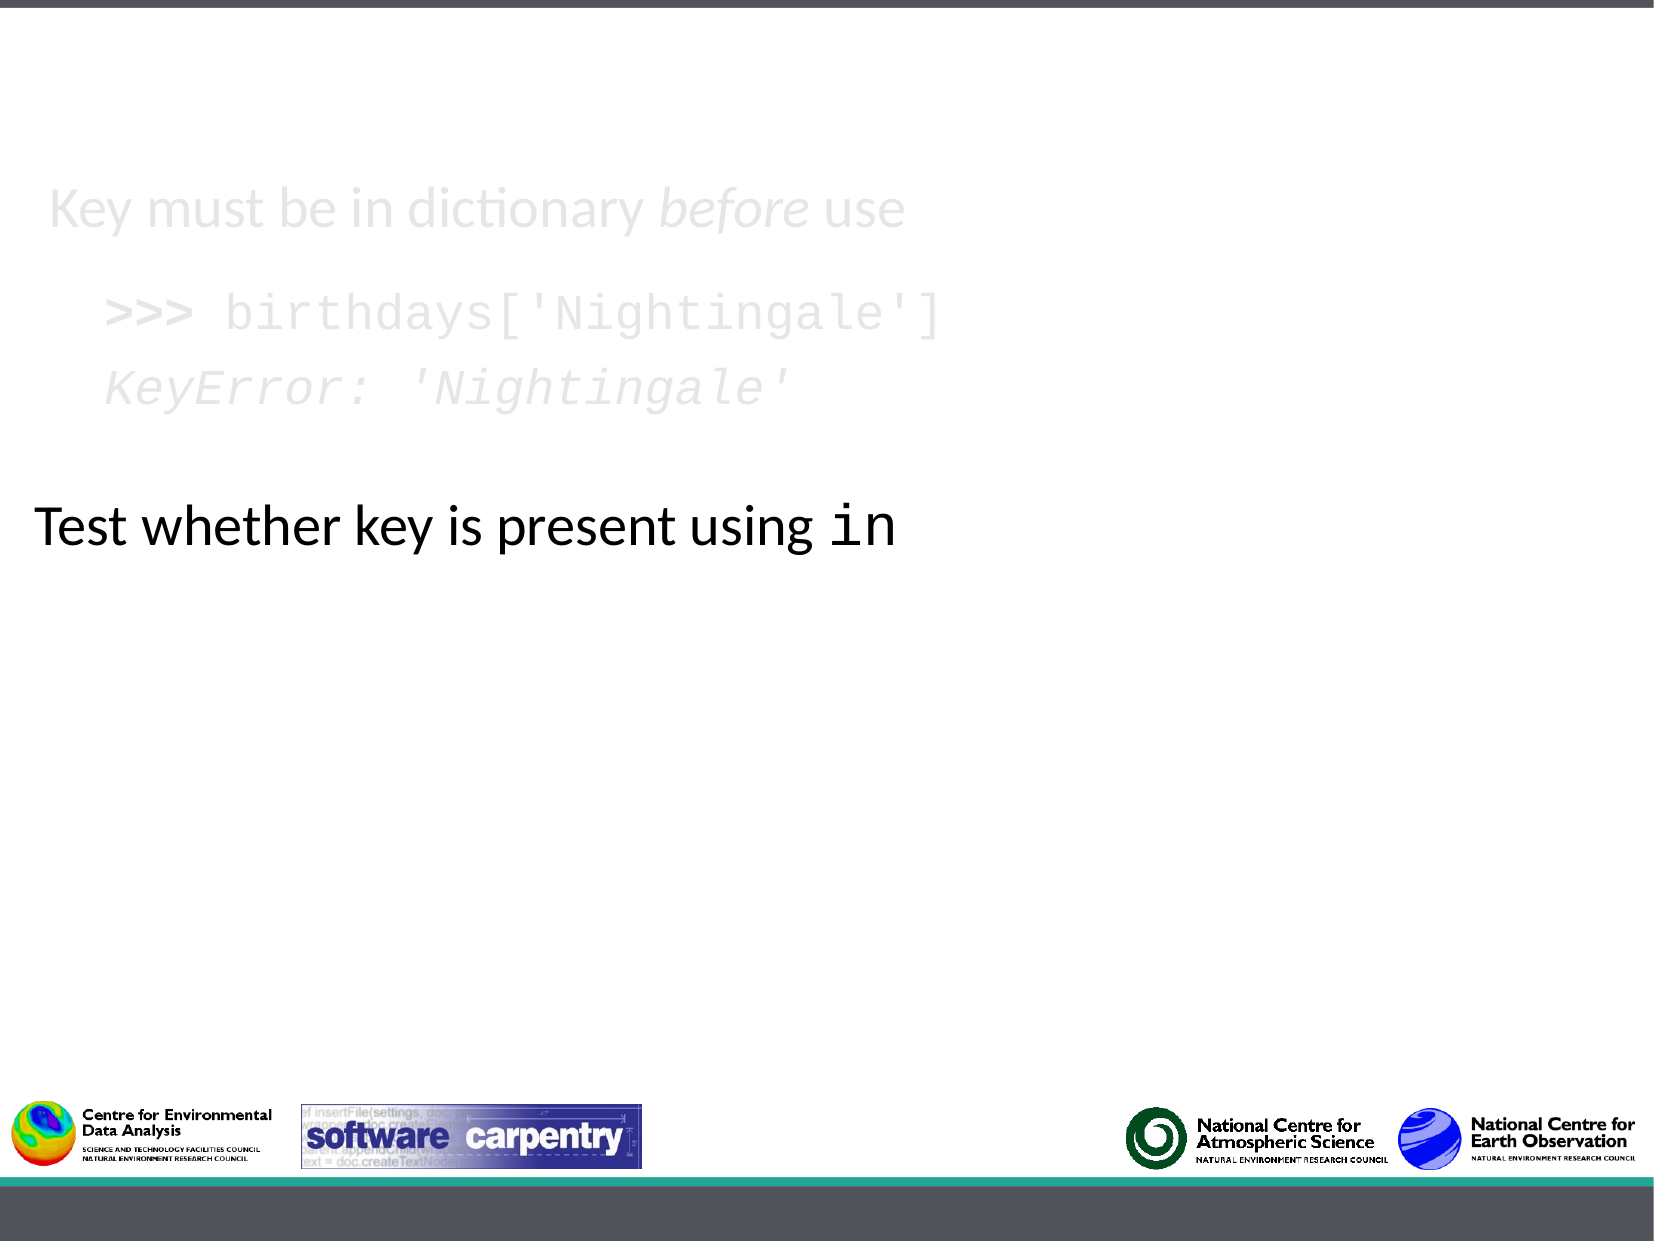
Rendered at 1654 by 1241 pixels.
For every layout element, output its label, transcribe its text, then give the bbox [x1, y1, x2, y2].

text_box Key must be in dictionary before use [34, 126, 1072, 247]
picture [0, 0, 1654, 1241]
text_box Test whether key is present using in [19, 445, 1063, 565]
text_box >>> birthdays['Nightingale'] KeyError: 'Nightingale' [89, 257, 1512, 420]
